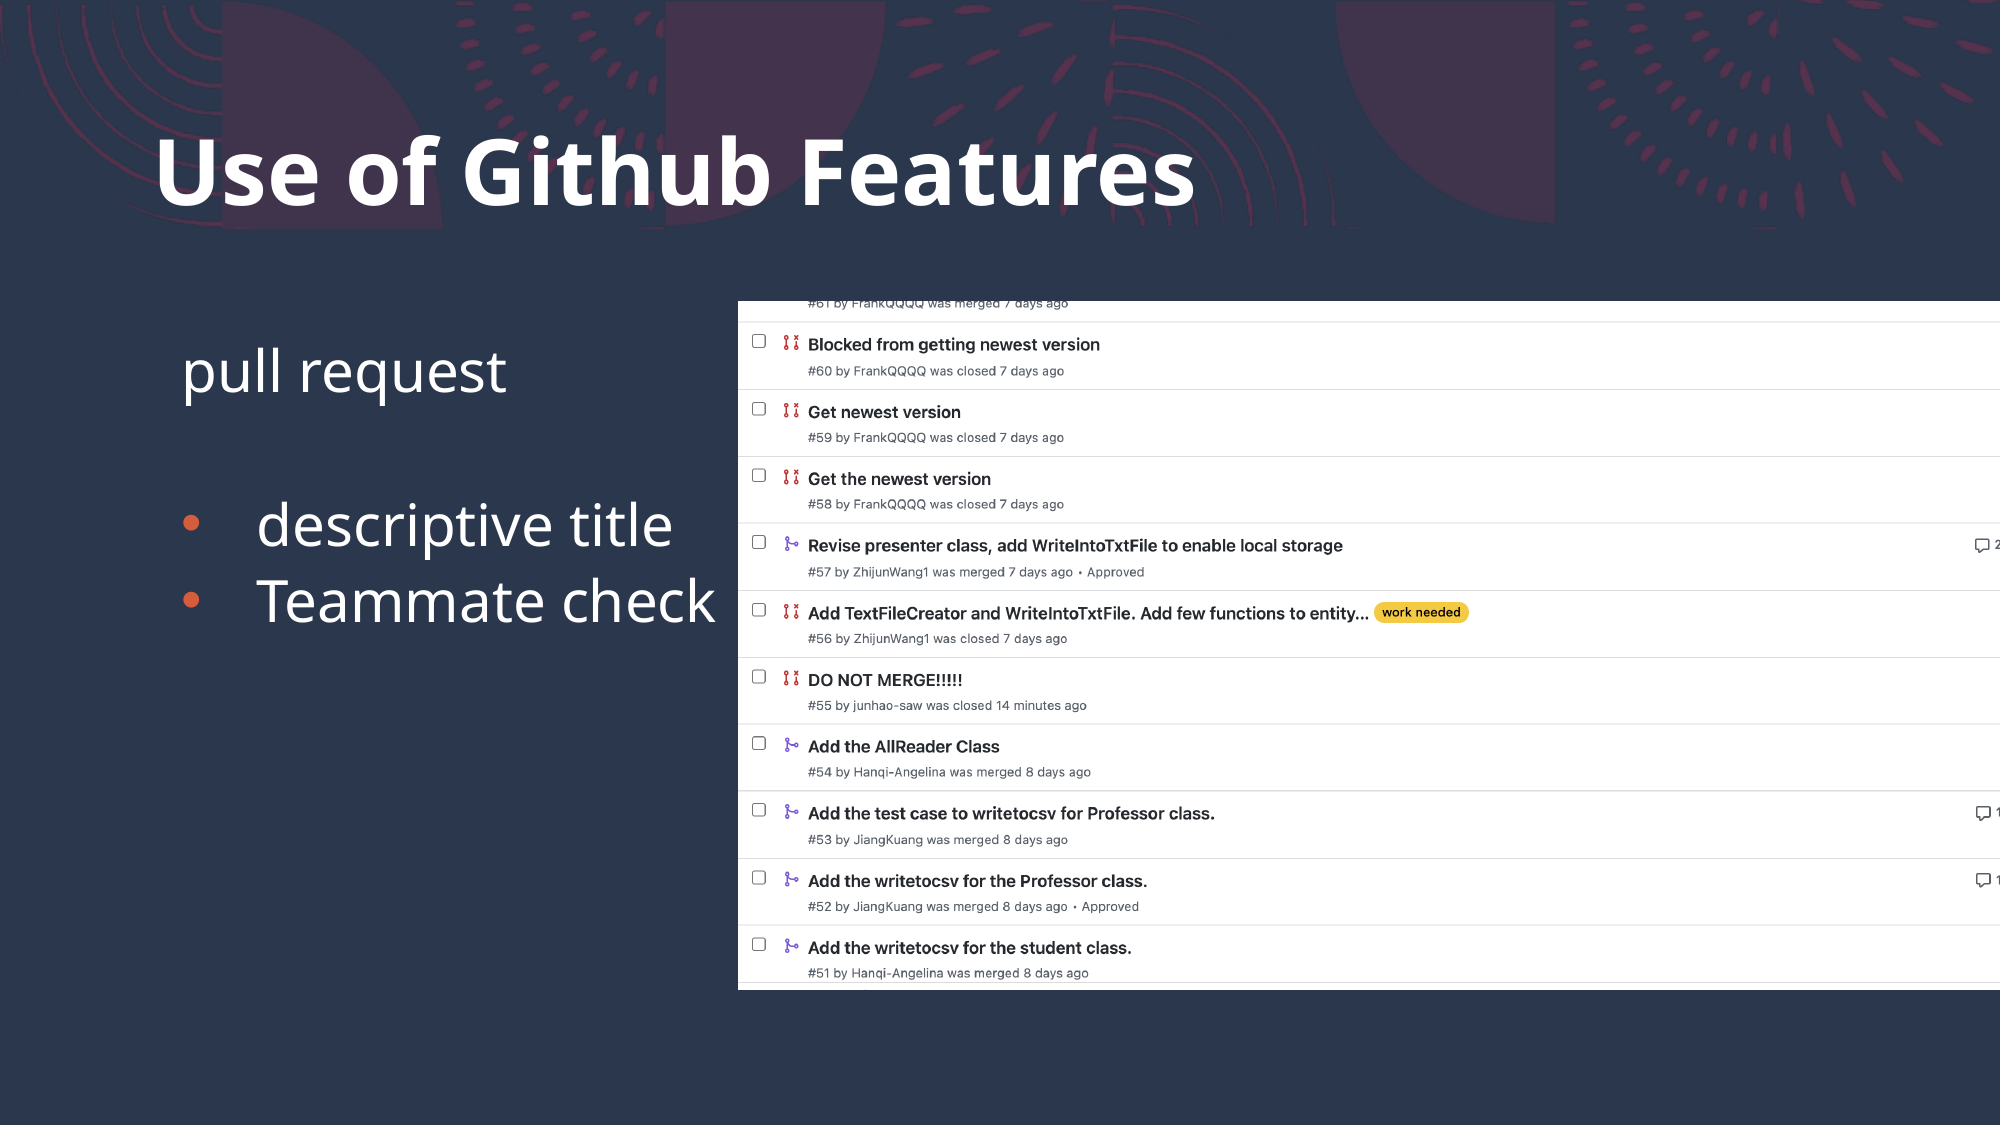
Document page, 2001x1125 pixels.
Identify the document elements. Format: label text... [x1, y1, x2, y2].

title Use of Github Features [137, 60, 1863, 278]
list pull request descriptive title Teammate check [137, 319, 1863, 1009]
picture [738, 300, 2000, 990]
